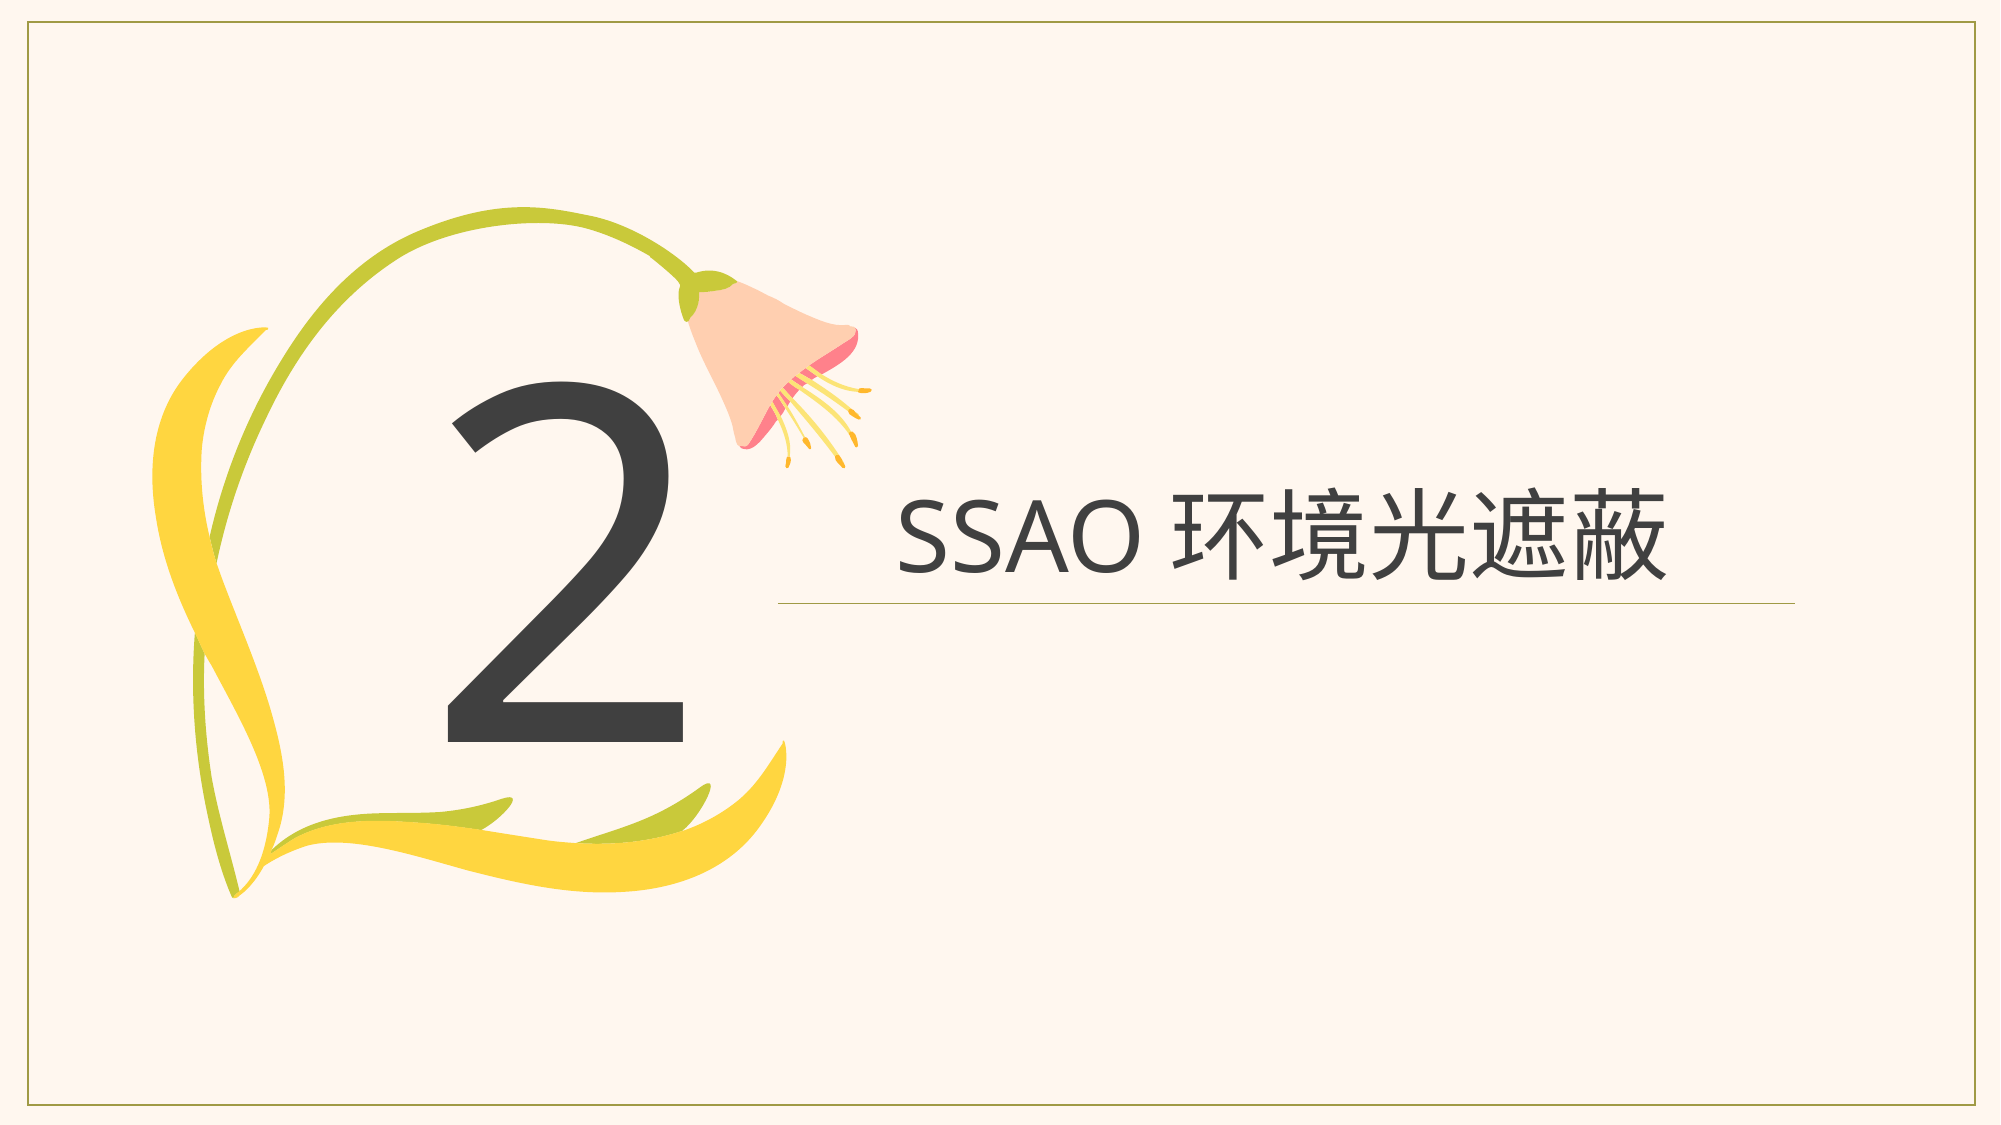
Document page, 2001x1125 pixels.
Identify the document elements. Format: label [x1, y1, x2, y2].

text_box [27, 21, 1976, 1106]
text_box [147, 196, 873, 899]
